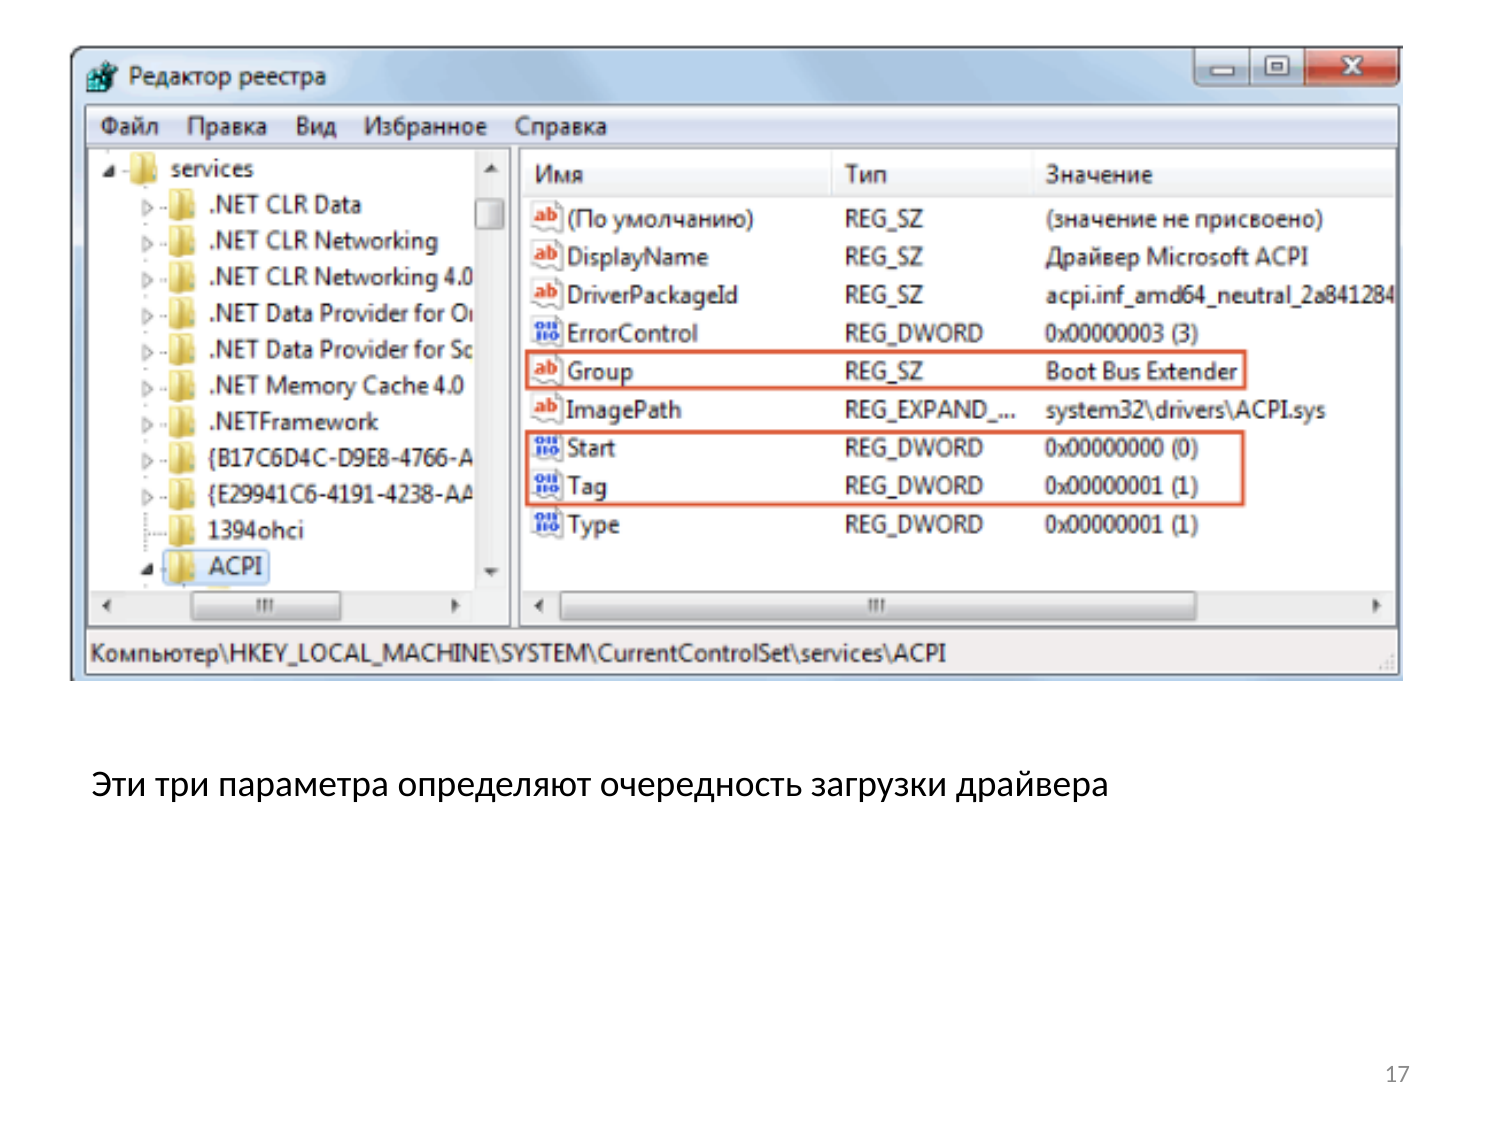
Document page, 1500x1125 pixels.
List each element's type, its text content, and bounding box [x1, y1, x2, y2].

picture [64, 42, 1403, 681]
text_box Эти три параметра определяют очередность загрузки драйвера [76, 751, 1353, 857]
slide_number 17 [1074, 1042, 1425, 1103]
